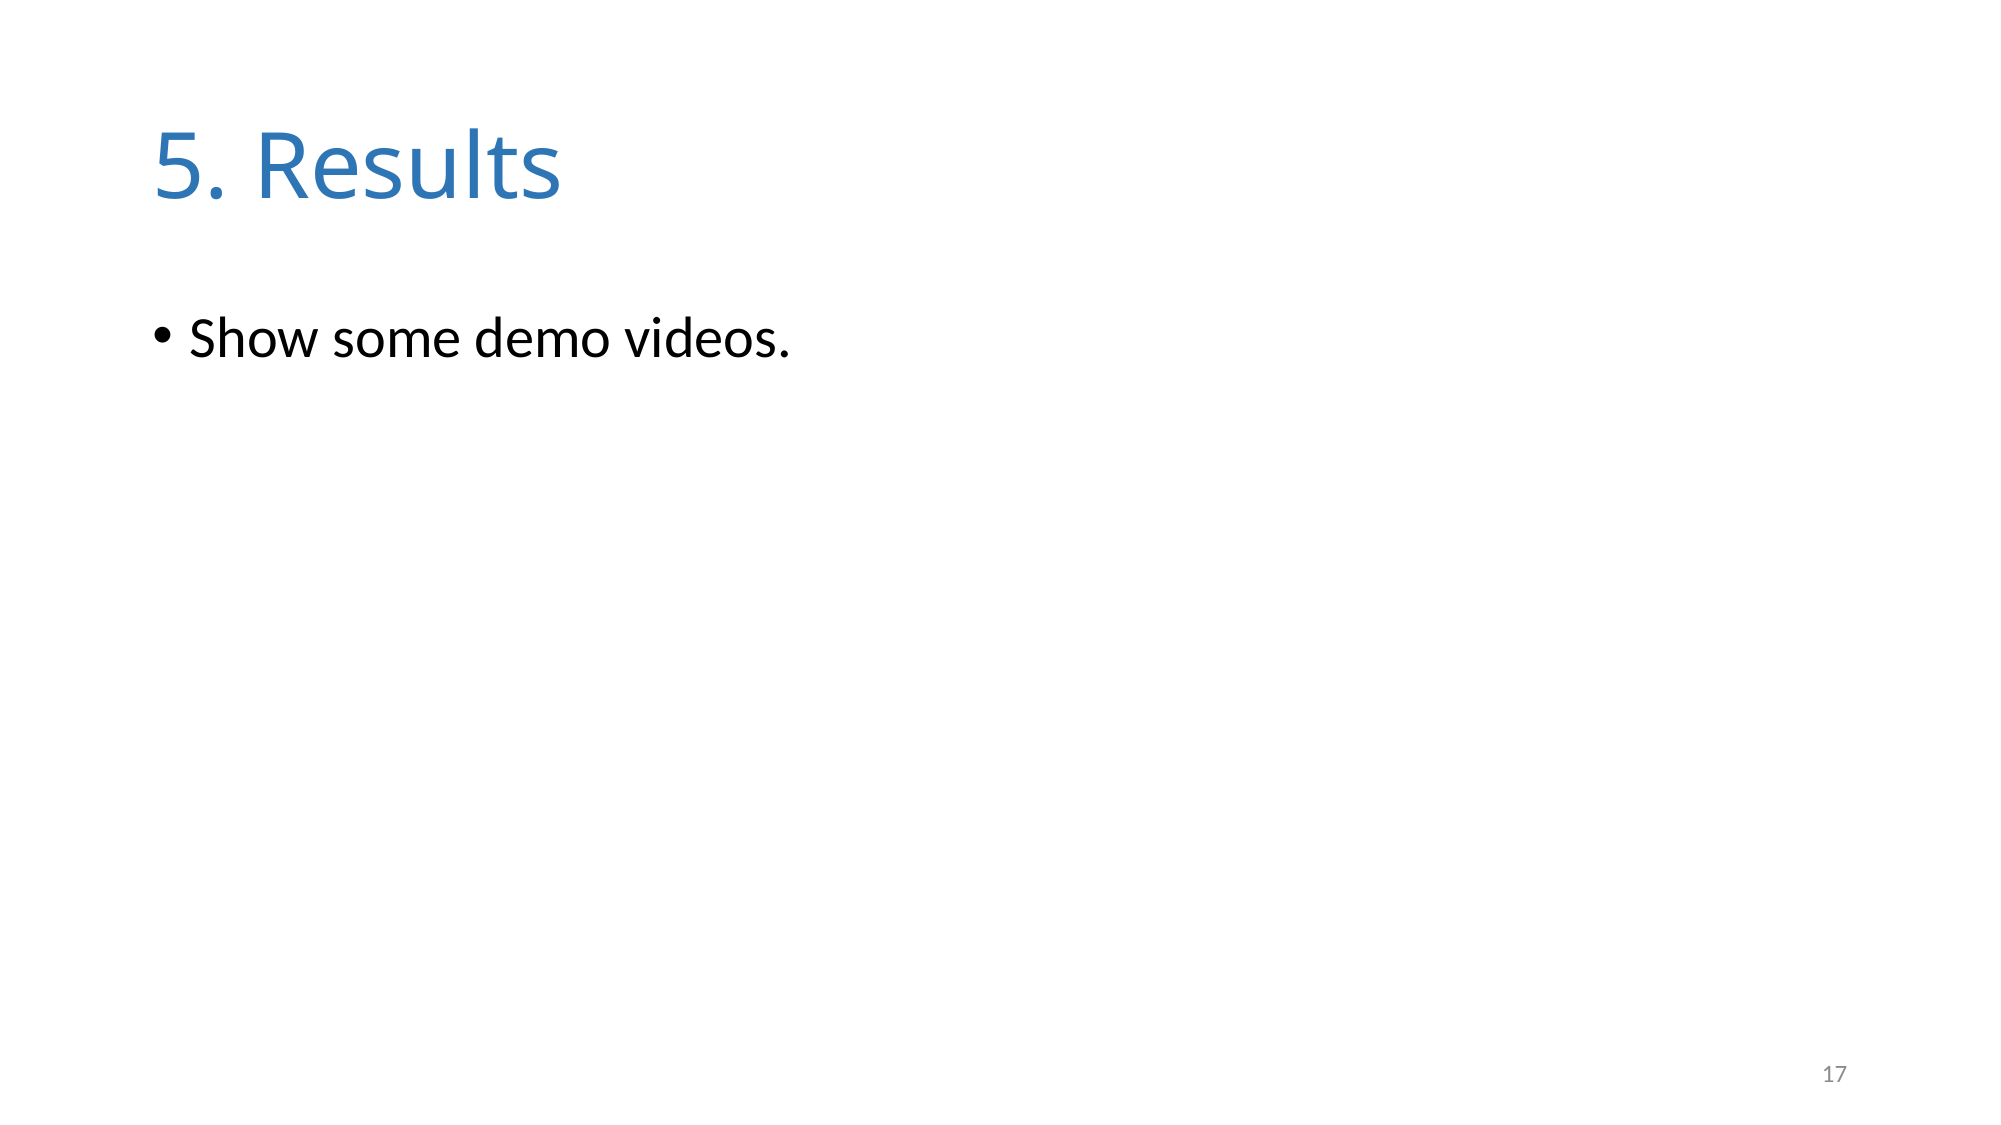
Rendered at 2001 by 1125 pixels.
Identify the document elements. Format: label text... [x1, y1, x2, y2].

slide_number 18 [1412, 1042, 1863, 1103]
list Show some demo videos. [137, 299, 1863, 1014]
title 5. Results [137, 59, 1863, 278]
